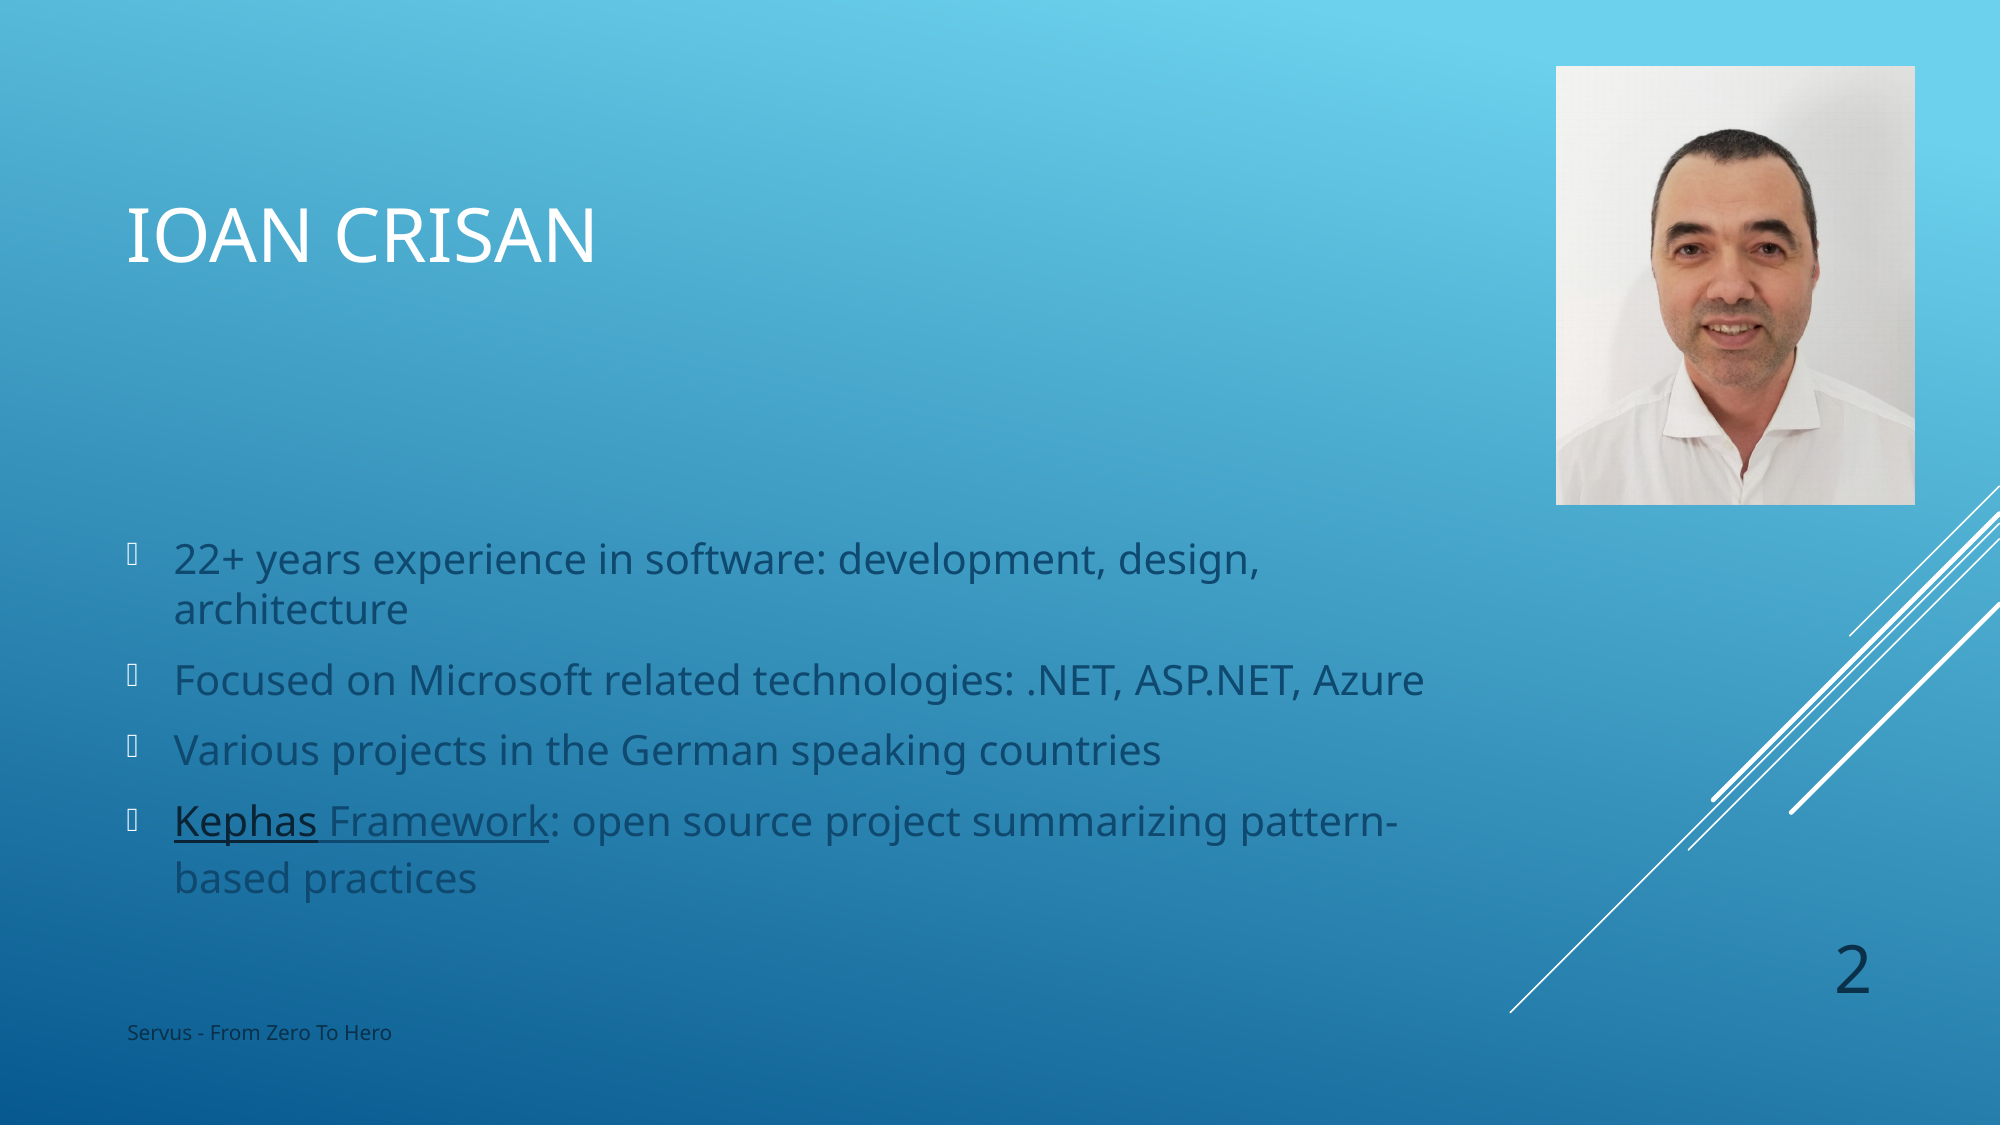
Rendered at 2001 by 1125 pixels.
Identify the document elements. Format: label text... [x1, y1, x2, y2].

list 22+ years experience in software: development, design, architecture Focused on Microsoft related technologies: .NET, ASP.NET, Azure Various projects in the German speaking countries Kephas Framework: open source project summarizing pattern-based practices [111, 420, 1512, 1014]
slide_number 2 [1700, 915, 1888, 1025]
footer Servus - From Zero To Hero [112, 1012, 1350, 1073]
picture [1556, 65, 1915, 505]
title Ioan Crisan [111, 109, 1512, 357]
